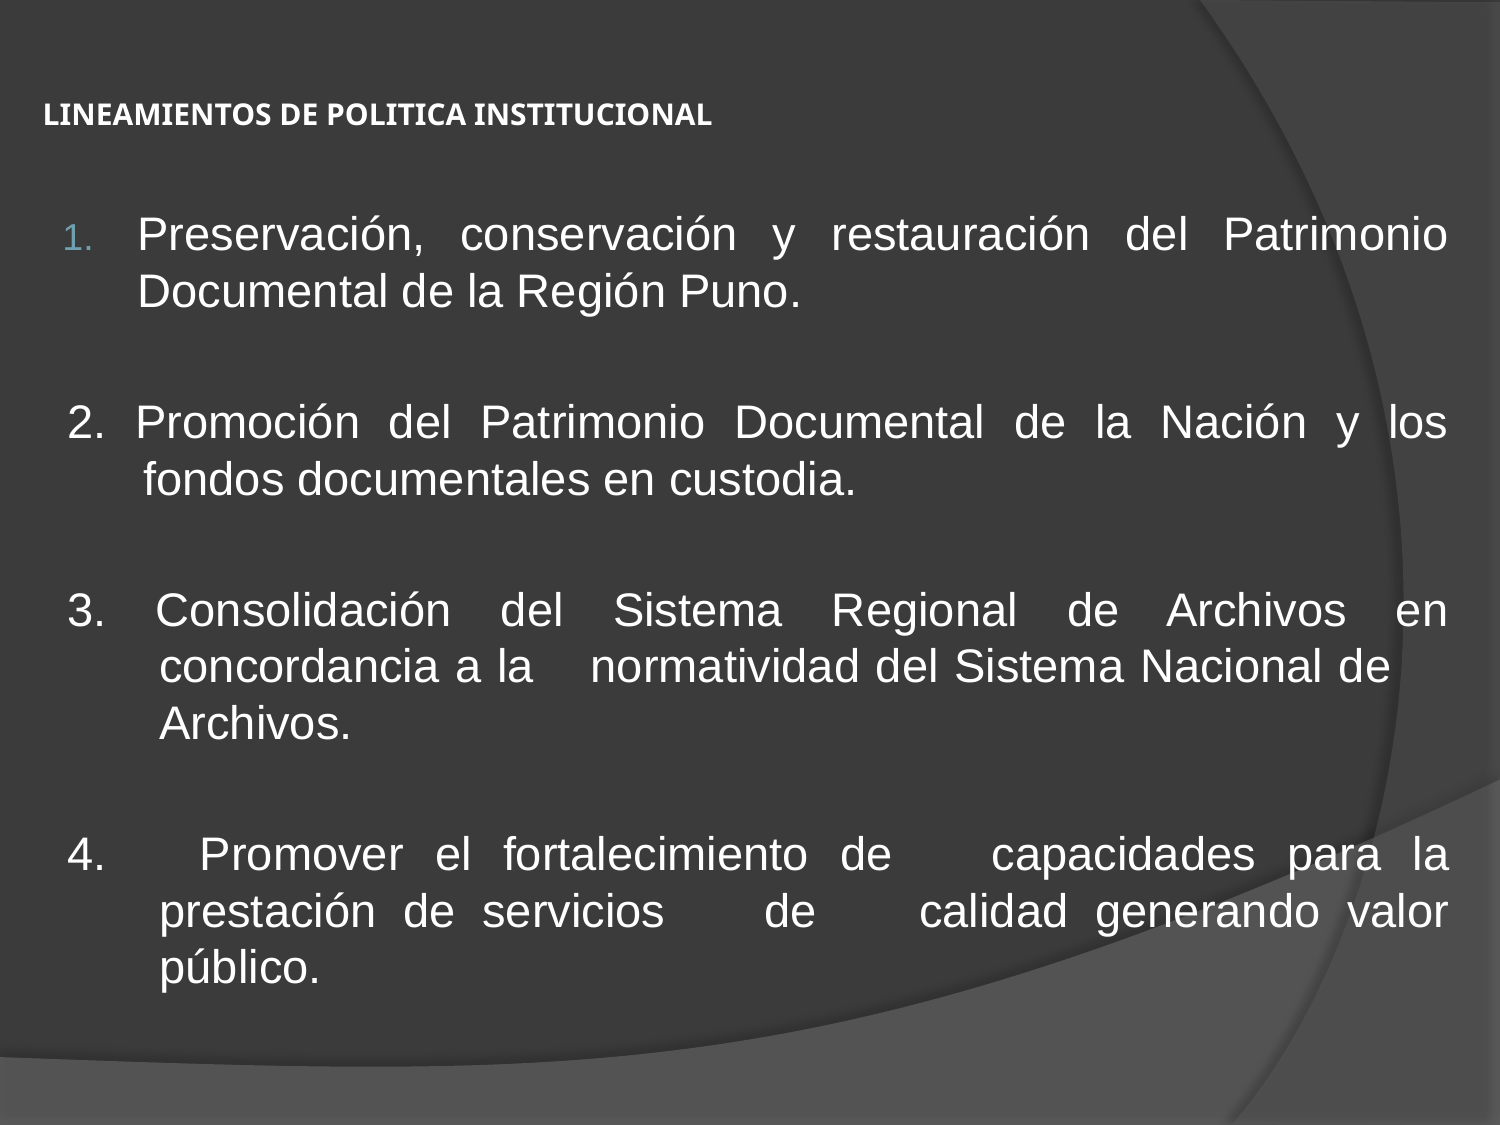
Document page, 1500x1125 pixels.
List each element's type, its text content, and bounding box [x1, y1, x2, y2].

list Preservación, conservación y restauración del Patrimonio Documental de la Región Puno. 2. Promoción del Patrimonio Documental de la Nación y los fondos documentales en custodia. 3. Consolidación del Sistema Regional de Archivos en concordancia a la normatividad del Sistema Nacional de Archivos. 4. Promover el fortalecimiento de capacidades para la prestación de servicios de calidad generando valor público. [46, 196, 1465, 1005]
title LINEAMIENTOS DE POLITICA INSTITUCIONAL [35, 45, 1454, 176]
